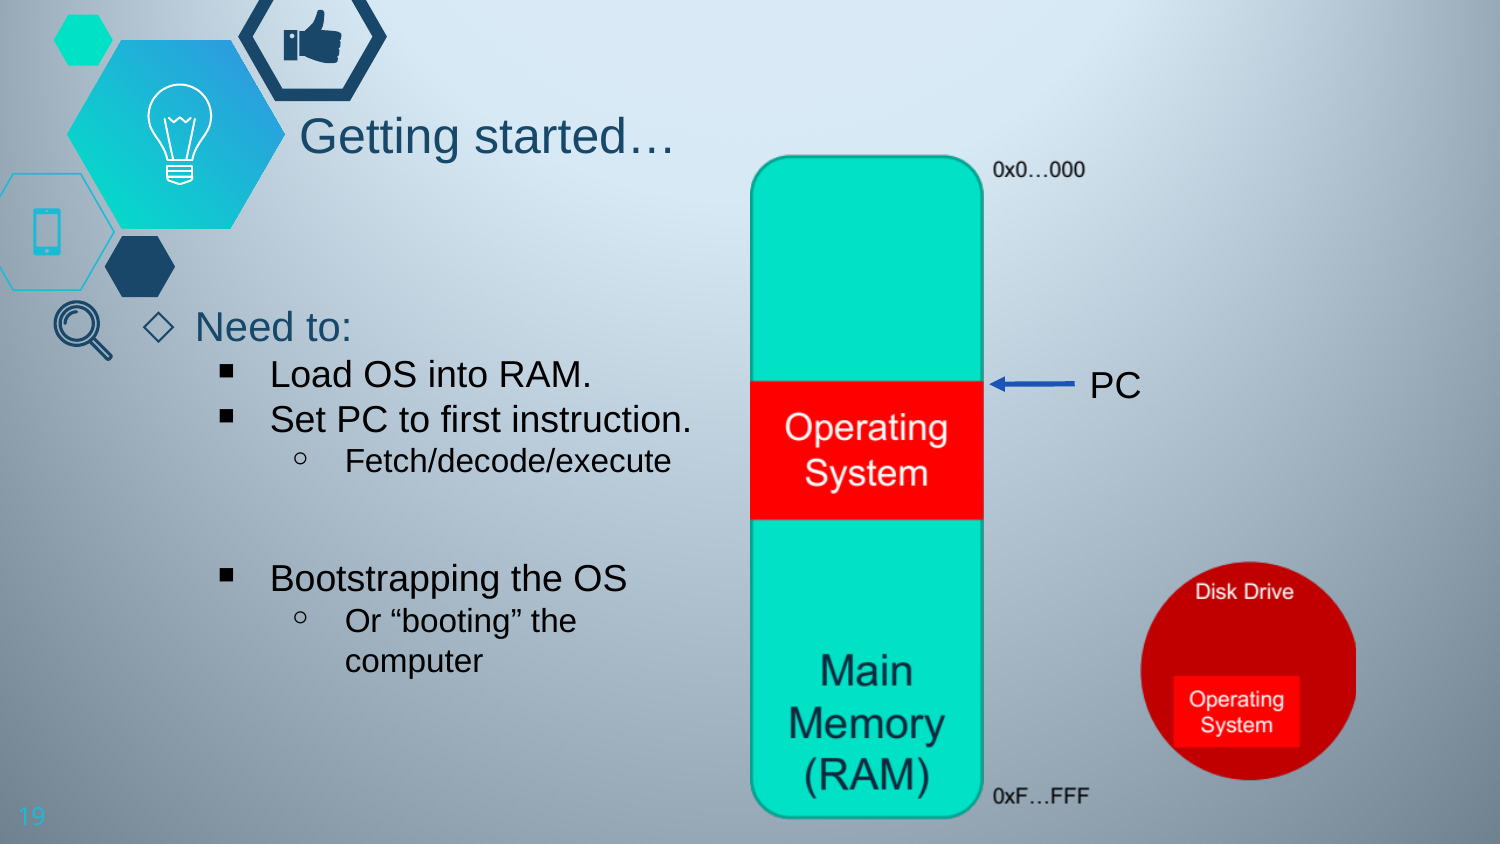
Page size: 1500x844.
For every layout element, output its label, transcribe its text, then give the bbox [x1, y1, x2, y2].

picture [253, 0, 372, 88]
picture [0, 175, 112, 289]
picture [0, 0, 1500, 844]
slide_number 19 [2, 785, 93, 844]
list Need to: Load OS into RAM. Set PC to first instruction. Fetch/decode/execute Bootstrapping the OS Or “booting” the computer [104, 284, 718, 703]
text_box Getting started… [284, 72, 1096, 179]
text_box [989, 353, 1158, 415]
